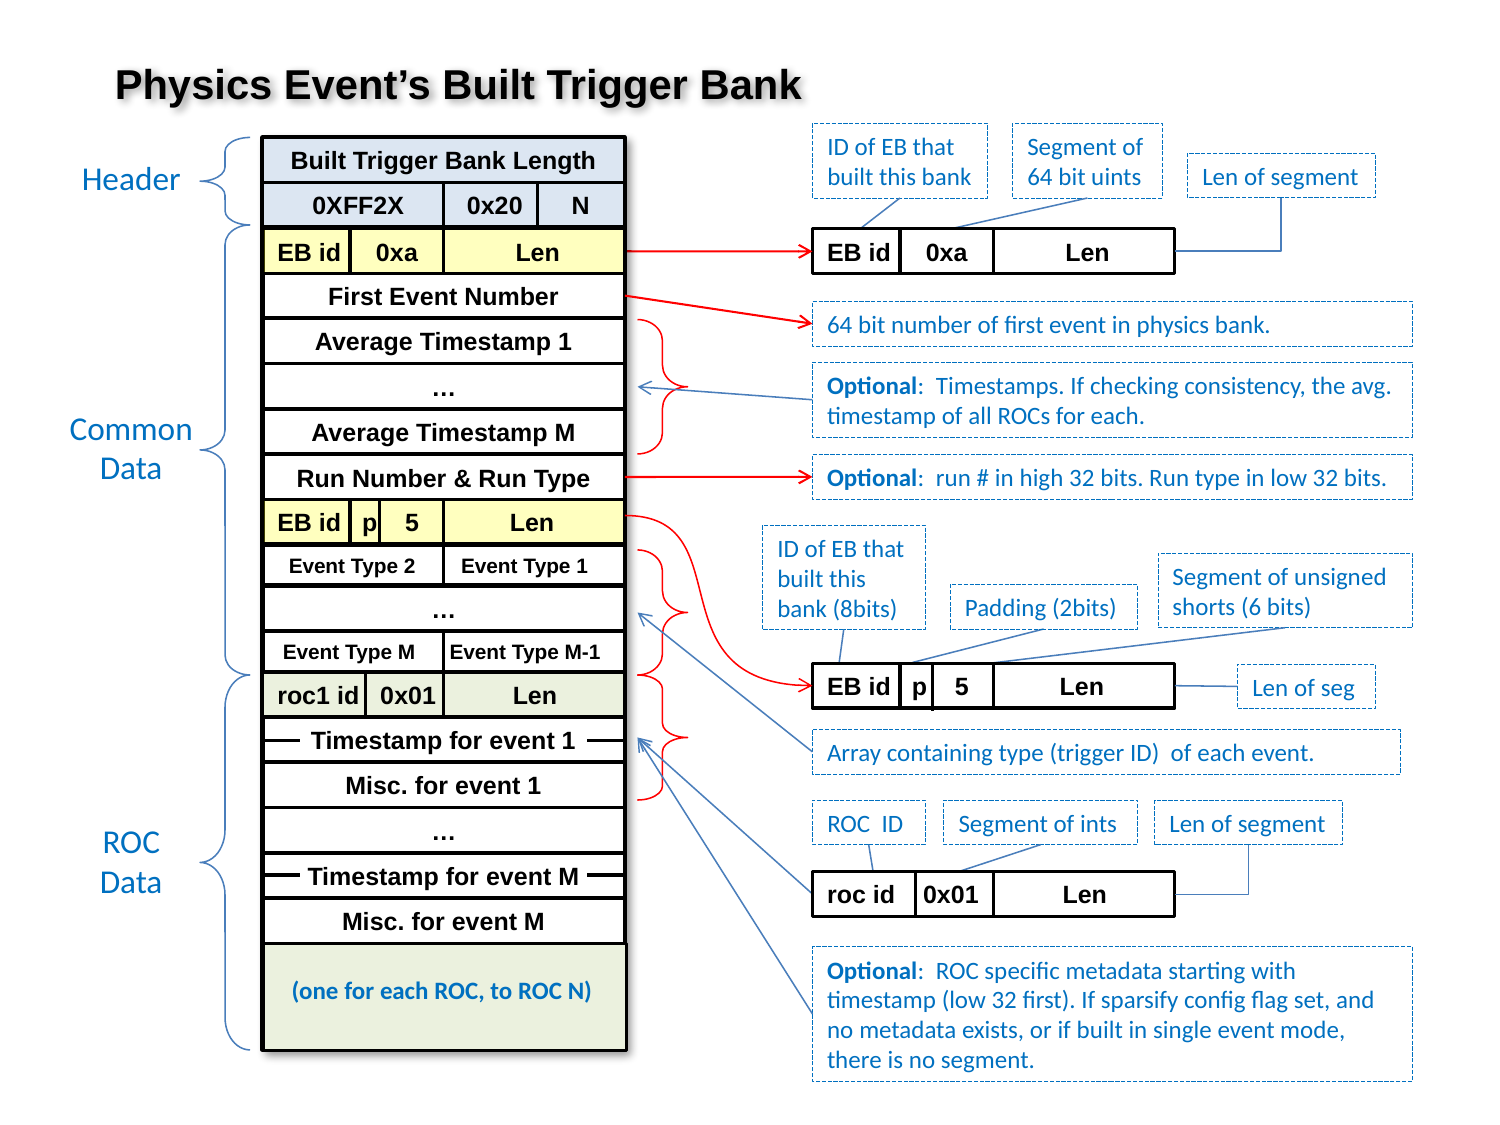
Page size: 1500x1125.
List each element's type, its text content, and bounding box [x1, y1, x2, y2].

text_box Optional: Timestamps. If checking consistency, the avg. timestamp of all ROCs for each. [812, 362, 1413, 438]
text_box Average Timestamp 1 [262, 318, 625, 363]
text_box Run Number & Run Type [262, 454, 625, 498]
text_box Optional: ROC specific metadata starting with timestamp (low 32 first). If sparsify config flag set, and no metadata exists, or if built in single event mode, there is no segment. [812, 946, 1413, 1082]
text_box Len of segment [1154, 800, 1343, 845]
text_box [262, 671, 626, 945]
text_box Common Data [49, 399, 213, 494]
text_box ID of EB that built this bank (8bits) [816, 525, 925, 630]
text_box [963, 805, 1002, 869]
text_box Padding (2bits) [950, 584, 1138, 628]
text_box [816, 662, 1176, 709]
text_box ROC ID [817, 800, 925, 845]
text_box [816, 870, 1176, 918]
text_box ROC Data [81, 812, 182, 907]
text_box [912, 629, 968, 661]
text_box Physics Event’s Built Trigger Bank [99, 50, 825, 115]
text_box Average Timestamp M [262, 409, 625, 454]
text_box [262, 498, 626, 671]
text_box Optional: run # in high 32 bits. Run type in low 32 bits. [812, 454, 1413, 500]
text_box [199, 225, 251, 675]
text_box Len of seg [1237, 664, 1375, 709]
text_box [624, 515, 813, 687]
text_box Header [67, 149, 205, 205]
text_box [687, 612, 813, 737]
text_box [262, 181, 626, 227]
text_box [624, 295, 813, 325]
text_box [812, 123, 1376, 275]
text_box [837, 630, 844, 661]
text_box [263, 950, 627, 1051]
text_box [260, 951, 626, 1052]
text_box First Event Number [262, 283, 625, 318]
text_box [637, 696, 682, 759]
text_box [637, 333, 688, 389]
text_box Segment of ints [943, 800, 1138, 845]
text_box Segment of unsigned shorts (6 bits) [1157, 553, 1413, 628]
text_box [199, 136, 251, 226]
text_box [852, 860, 891, 868]
text_box … [262, 363, 625, 409]
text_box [687, 386, 813, 401]
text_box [1186, 832, 1237, 907]
text_box Built Trigger Bank Length [262, 137, 625, 180]
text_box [970, 628, 1286, 666]
text_box [637, 388, 675, 455]
text_box Array containing type (trigger ID) of each event. [816, 729, 1400, 775]
text_box 64 bit number of first event in physics bank. [812, 301, 1413, 347]
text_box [262, 227, 626, 275]
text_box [687, 737, 813, 1016]
text_box [199, 674, 251, 1051]
text_box (one for each ROC, to ROC N) [273, 967, 611, 1012]
text_box [637, 746, 664, 801]
